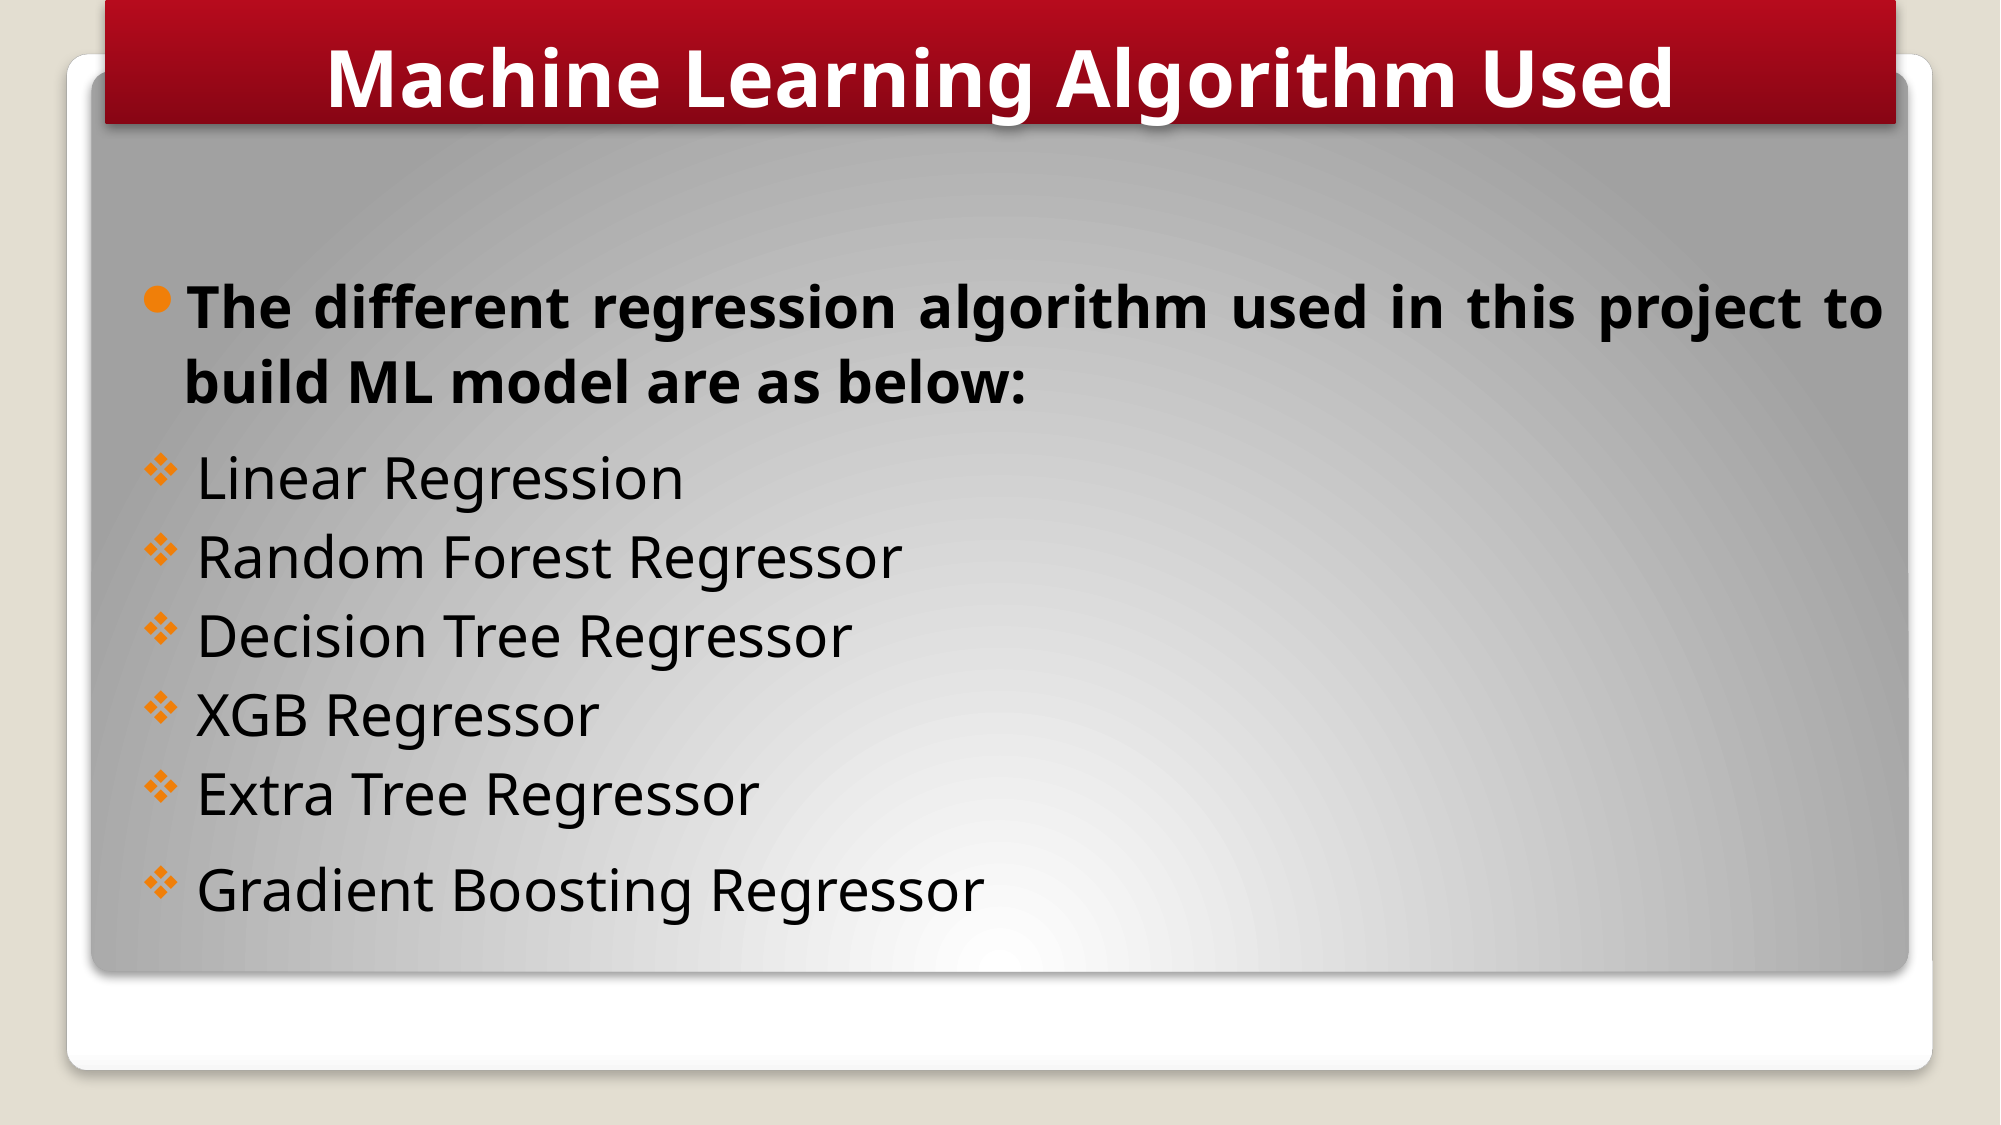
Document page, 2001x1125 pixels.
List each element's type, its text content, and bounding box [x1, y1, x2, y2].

list The different regression algorithm used in this project to build ML model are as below: Linear Regression Random Forest Regressor Decision Tree Regressor XGB Regressor Extra Tree Regressor Gradient Boosting Regressor [110, 250, 1900, 938]
title Machine Learning Algorithm Used [105, 0, 1896, 124]
